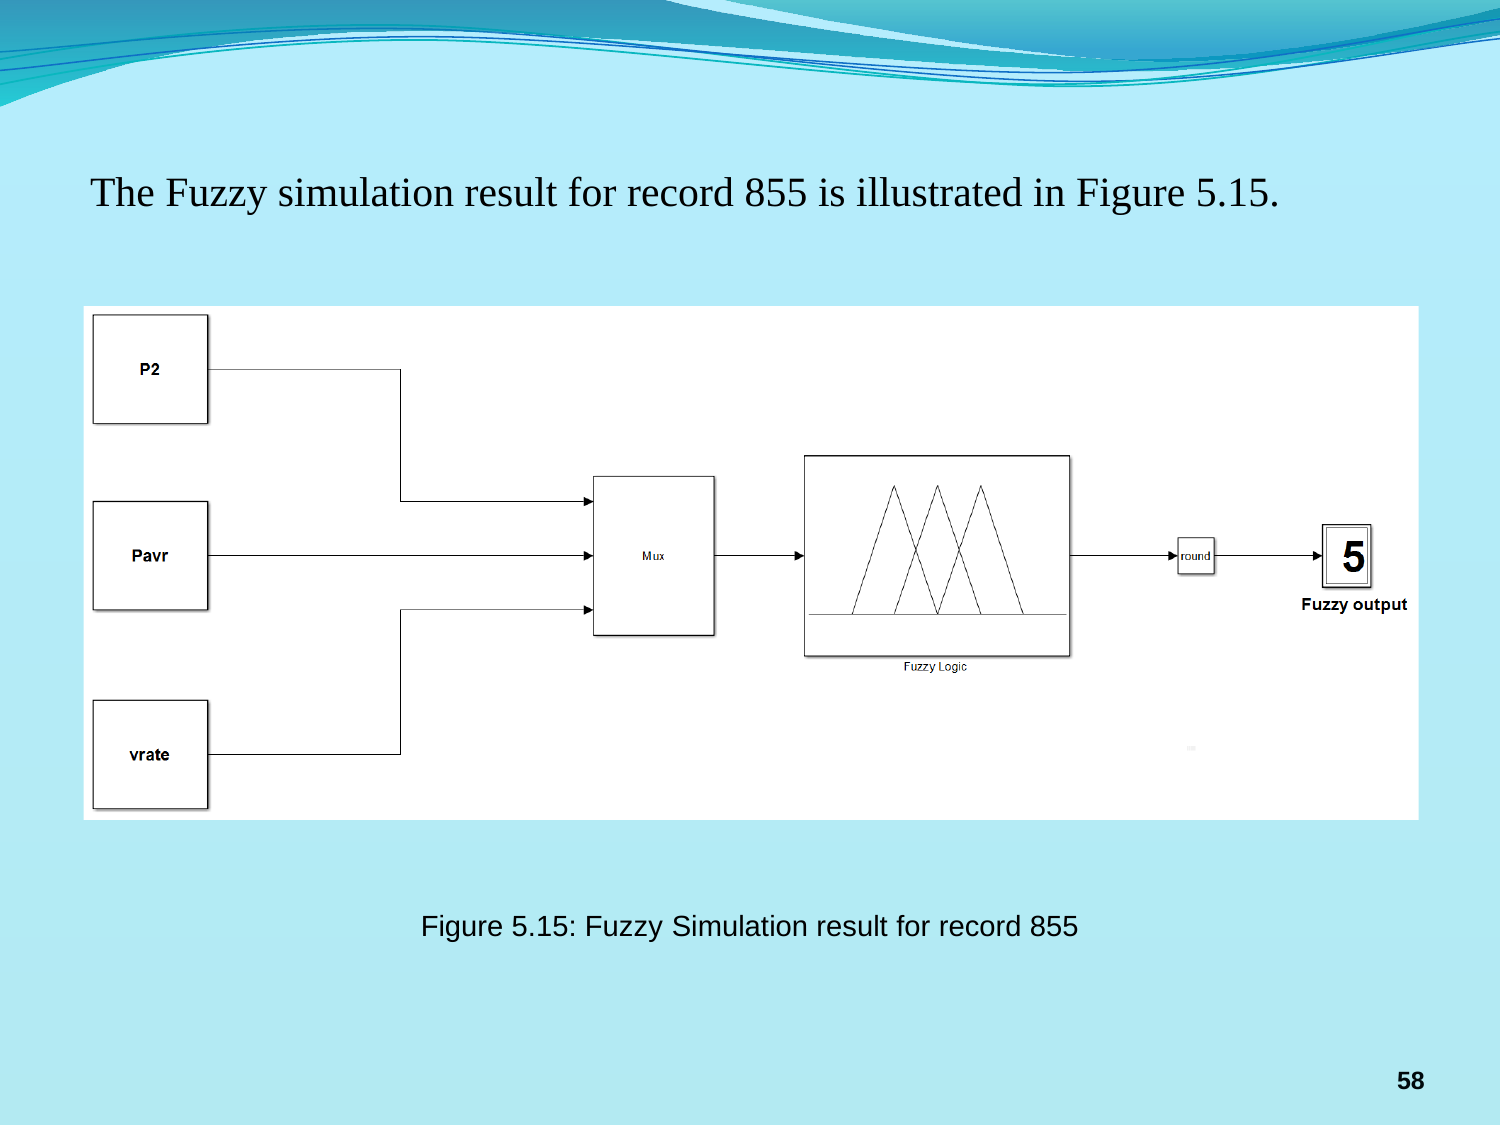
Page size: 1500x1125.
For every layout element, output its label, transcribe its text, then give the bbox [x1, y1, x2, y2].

slide_number 58 [1299, 1042, 1425, 1103]
picture [83, 306, 1419, 820]
list The Fuzzy simulation result for record 855 is illustrated in Figure 5.15. [75, 125, 1425, 898]
text_box Figure 5.15: Fuzzy Simulation result for record 855 [405, 899, 1094, 950]
